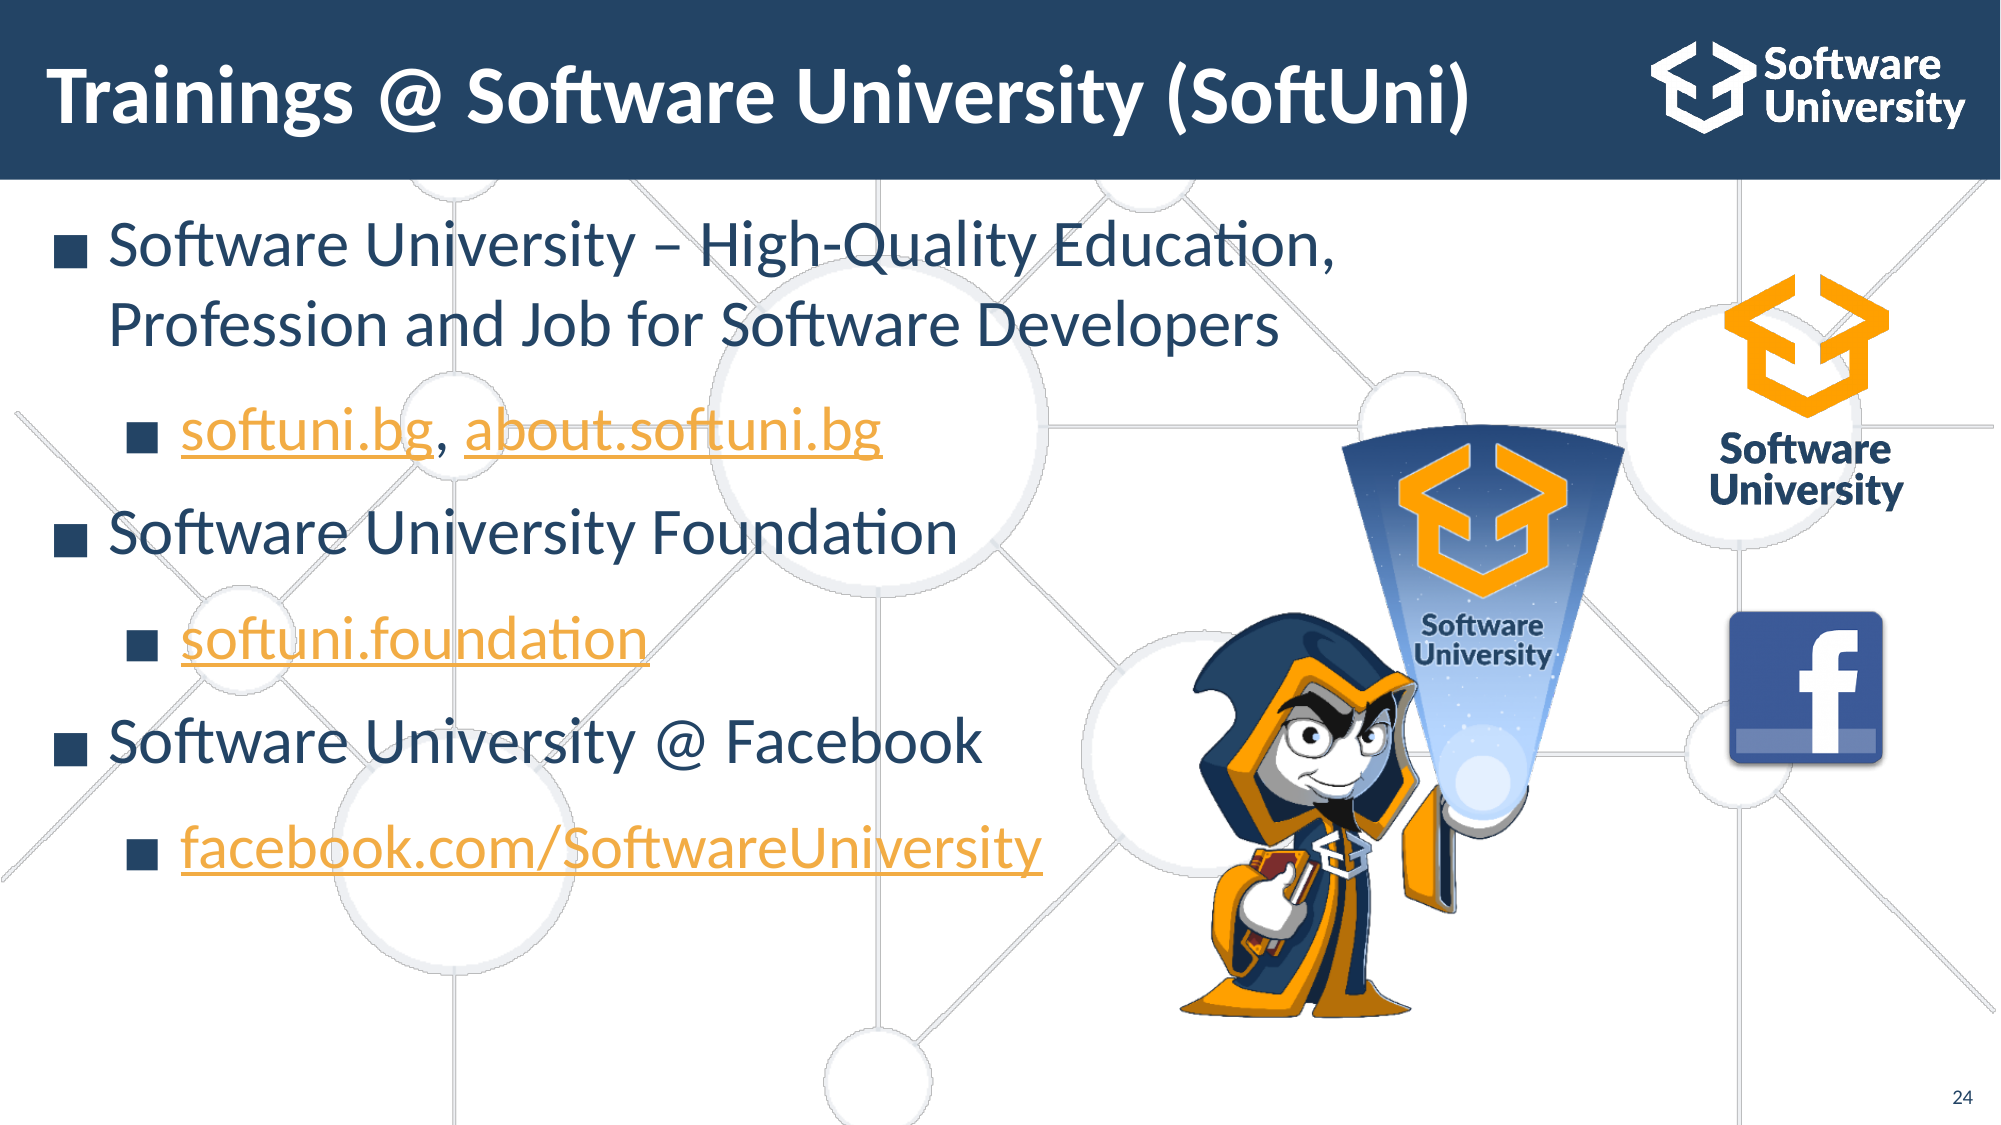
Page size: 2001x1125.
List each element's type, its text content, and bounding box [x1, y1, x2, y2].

slide_number 24 [1927, 1067, 1989, 1117]
picture [0, 180, 2000, 1125]
list Software University – High-Quality Education, Profession and Job for Software Developers softuni.bg, about.softuni.bg Software University Foundation softuni.foundation Software University @ Facebook facebook.com/SoftwareUniversity [31, 193, 1458, 1094]
picture [1651, 41, 1966, 134]
title Trainings @ Software University (SoftUni) [28, 17, 1627, 163]
